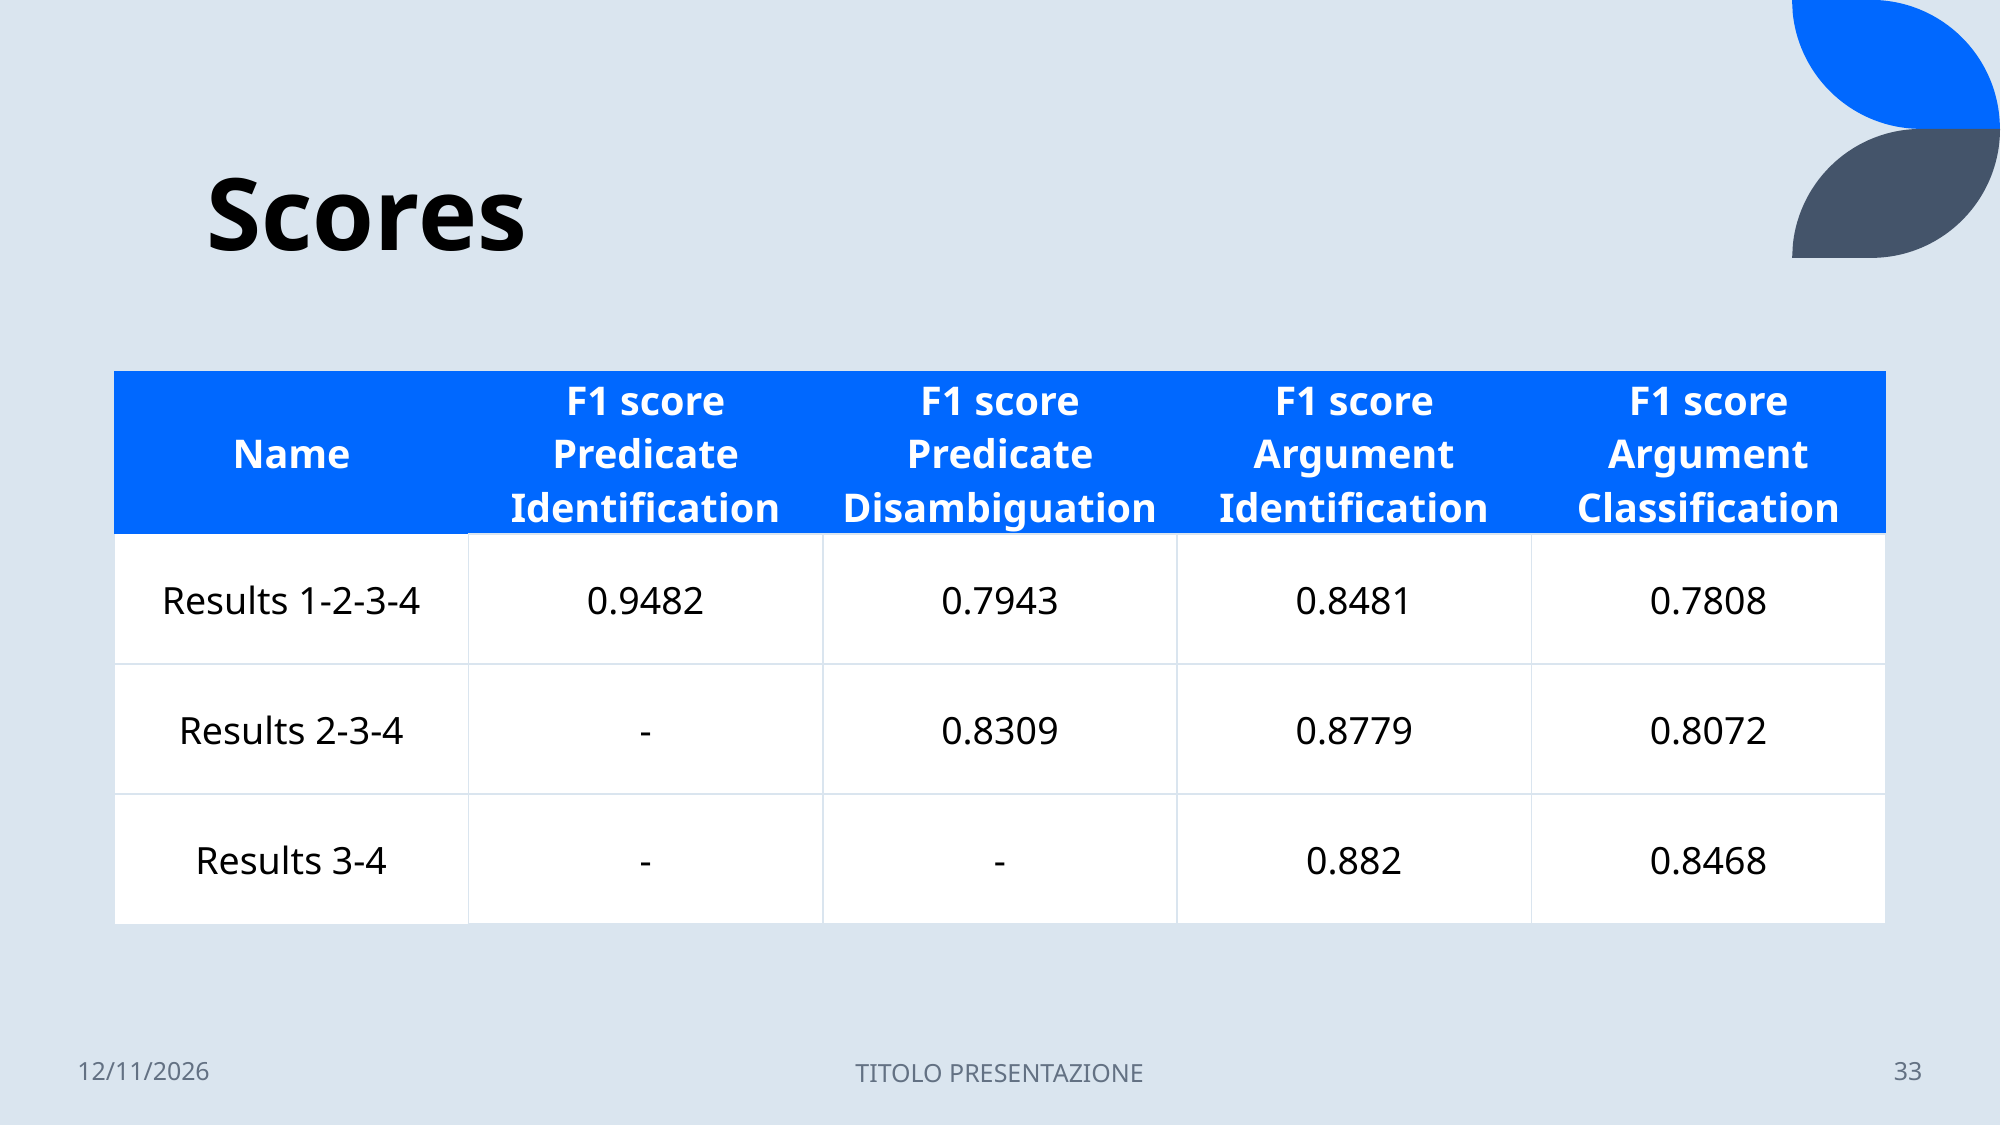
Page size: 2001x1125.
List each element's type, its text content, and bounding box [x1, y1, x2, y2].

footer TITOLO PRESENTAZIONE [662, 1042, 1338, 1103]
table_header F1 score Argument Identification [1177, 371, 1531, 533]
table_header F1 score Predicate Disambiguation [823, 371, 1177, 533]
table_cell 0.8468 [1532, 795, 1885, 923]
table_header Name [114, 371, 468, 534]
table_header F1 score Predicate Identification [468, 371, 823, 533]
table_cell 0.8072 [1532, 665, 1885, 793]
table_cell - [824, 795, 1176, 923]
table_cell 0.8481 [1178, 535, 1531, 663]
table_cell 0.7943 [824, 535, 1176, 663]
slide_number 33 [1665, 1042, 1938, 1103]
table_header F1 score Argument Classification [1531, 371, 1886, 533]
table_cell 0.882 [1178, 795, 1531, 923]
table_cell - [469, 665, 822, 793]
title Scores [191, 62, 1796, 280]
table_cell 0.9482 [469, 535, 822, 663]
table_cell Results 1-2-3-4 [115, 534, 468, 663]
table_cell 0.7808 [1532, 535, 1885, 663]
table_cell 0.8309 [824, 665, 1176, 793]
table_cell Results 3-4 [115, 795, 468, 924]
table_cell - [469, 795, 822, 923]
table_cell 0.8779 [1178, 665, 1531, 793]
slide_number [62, 1042, 342, 1103]
table_cell Results 2-3-4 [115, 665, 468, 793]
